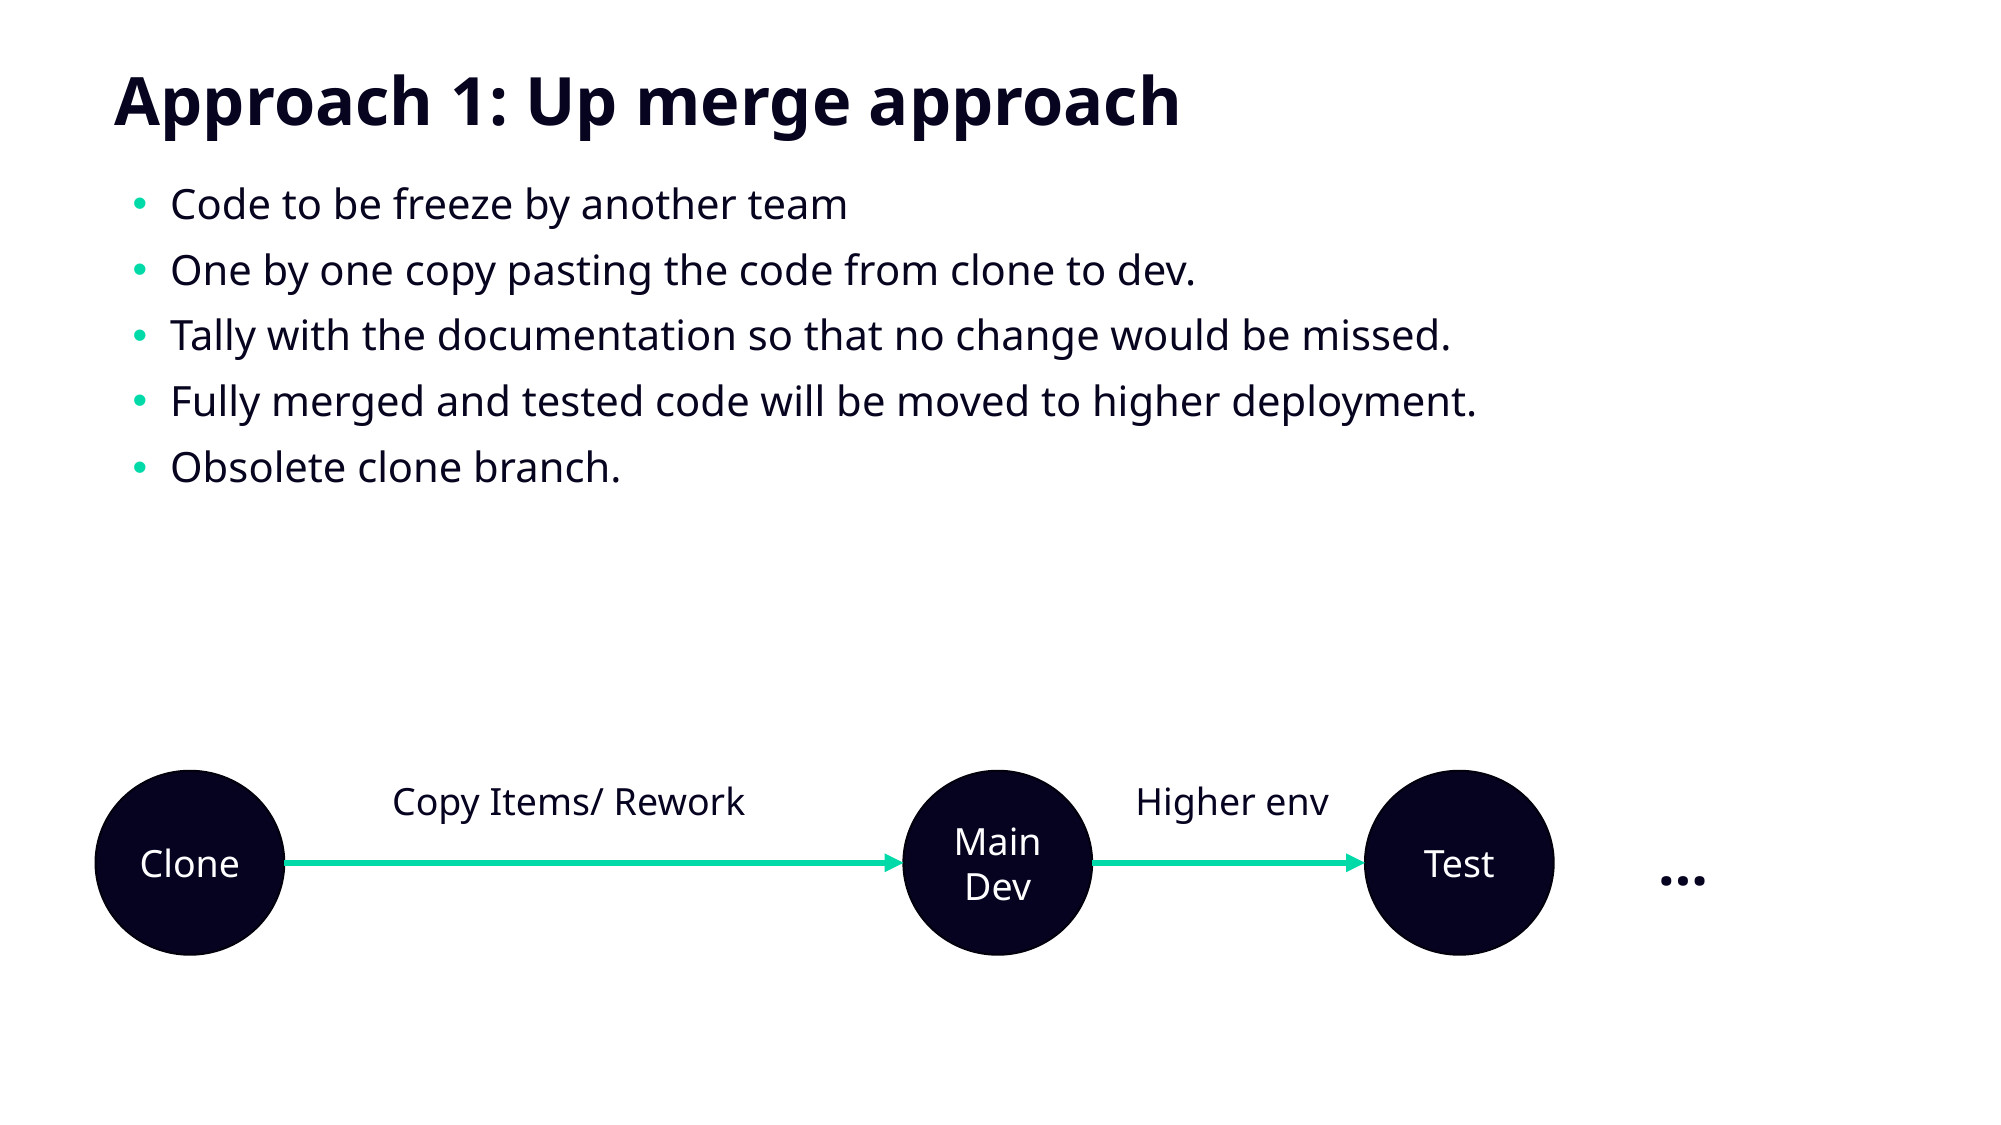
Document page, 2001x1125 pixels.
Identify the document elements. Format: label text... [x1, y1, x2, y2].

list Code to be freeze by another team One by one copy pasting the code from clone to dev. Tally with the documentation so that no change would be missed. Fully merged and tested code will be moved to higher deployment. Obsolete clone branch. [117, 175, 1883, 533]
text_box MainDev [902, 769, 1094, 956]
text_box Copy Items/ Rework [377, 770, 776, 831]
title Approach 1: Up merge approach [99, 45, 1900, 162]
text_box Clone [94, 769, 286, 956]
text_box Higher env [1120, 770, 1519, 831]
text_box … [1644, 819, 1810, 905]
text_box Test [1363, 790, 1555, 956]
